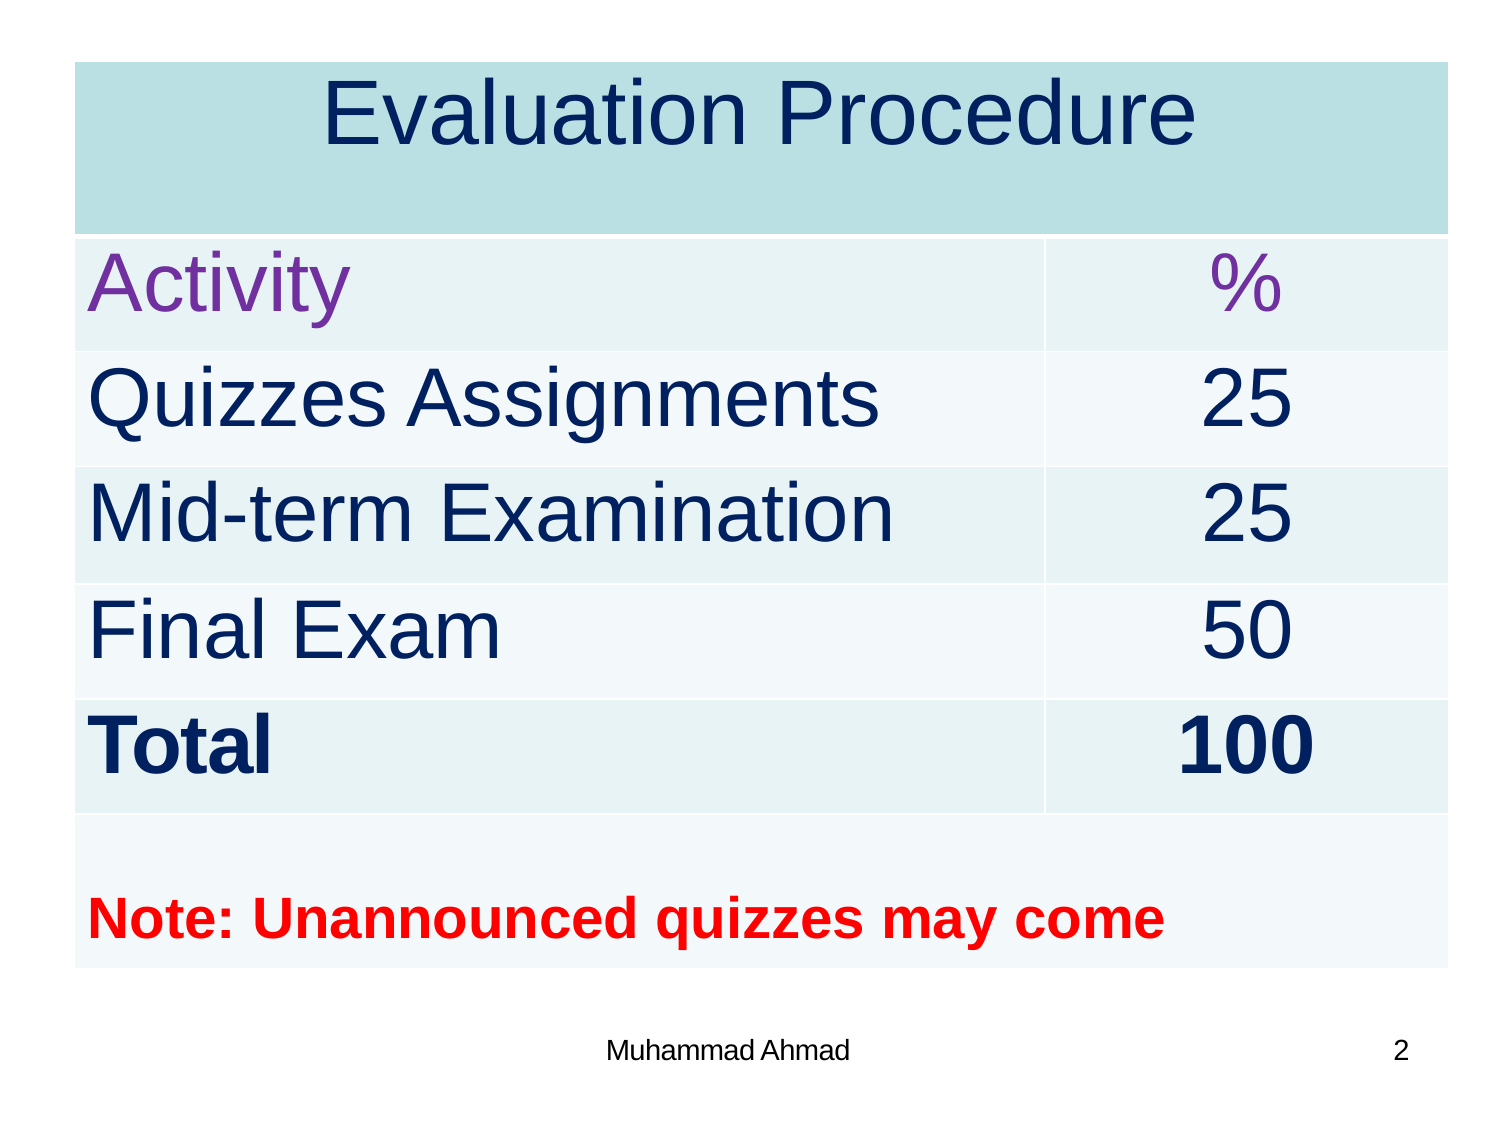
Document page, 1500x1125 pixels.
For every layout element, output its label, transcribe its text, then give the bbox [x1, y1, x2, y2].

table_cell 25 [1046, 352, 1448, 466]
table_cell Quizzes Assignments [75, 352, 1044, 466]
table_cell Note: Unannounced quizzes may come [75, 815, 1448, 968]
table_cell % [1046, 239, 1448, 351]
table_header Evaluation Procedure [75, 62, 1448, 234]
table_cell Total [75, 700, 1044, 813]
table_cell Mid-term Examination [75, 467, 1044, 583]
table_cell Final Exam [75, 585, 1044, 698]
table_cell 25 [1046, 467, 1448, 583]
slide_number 2 [1373, 1034, 1414, 1125]
footer Muhammad Ahmad [603, 1034, 897, 1066]
table_cell Activity [75, 239, 1044, 351]
table_cell 100 [1046, 700, 1448, 813]
table_cell 50 [1046, 585, 1448, 698]
